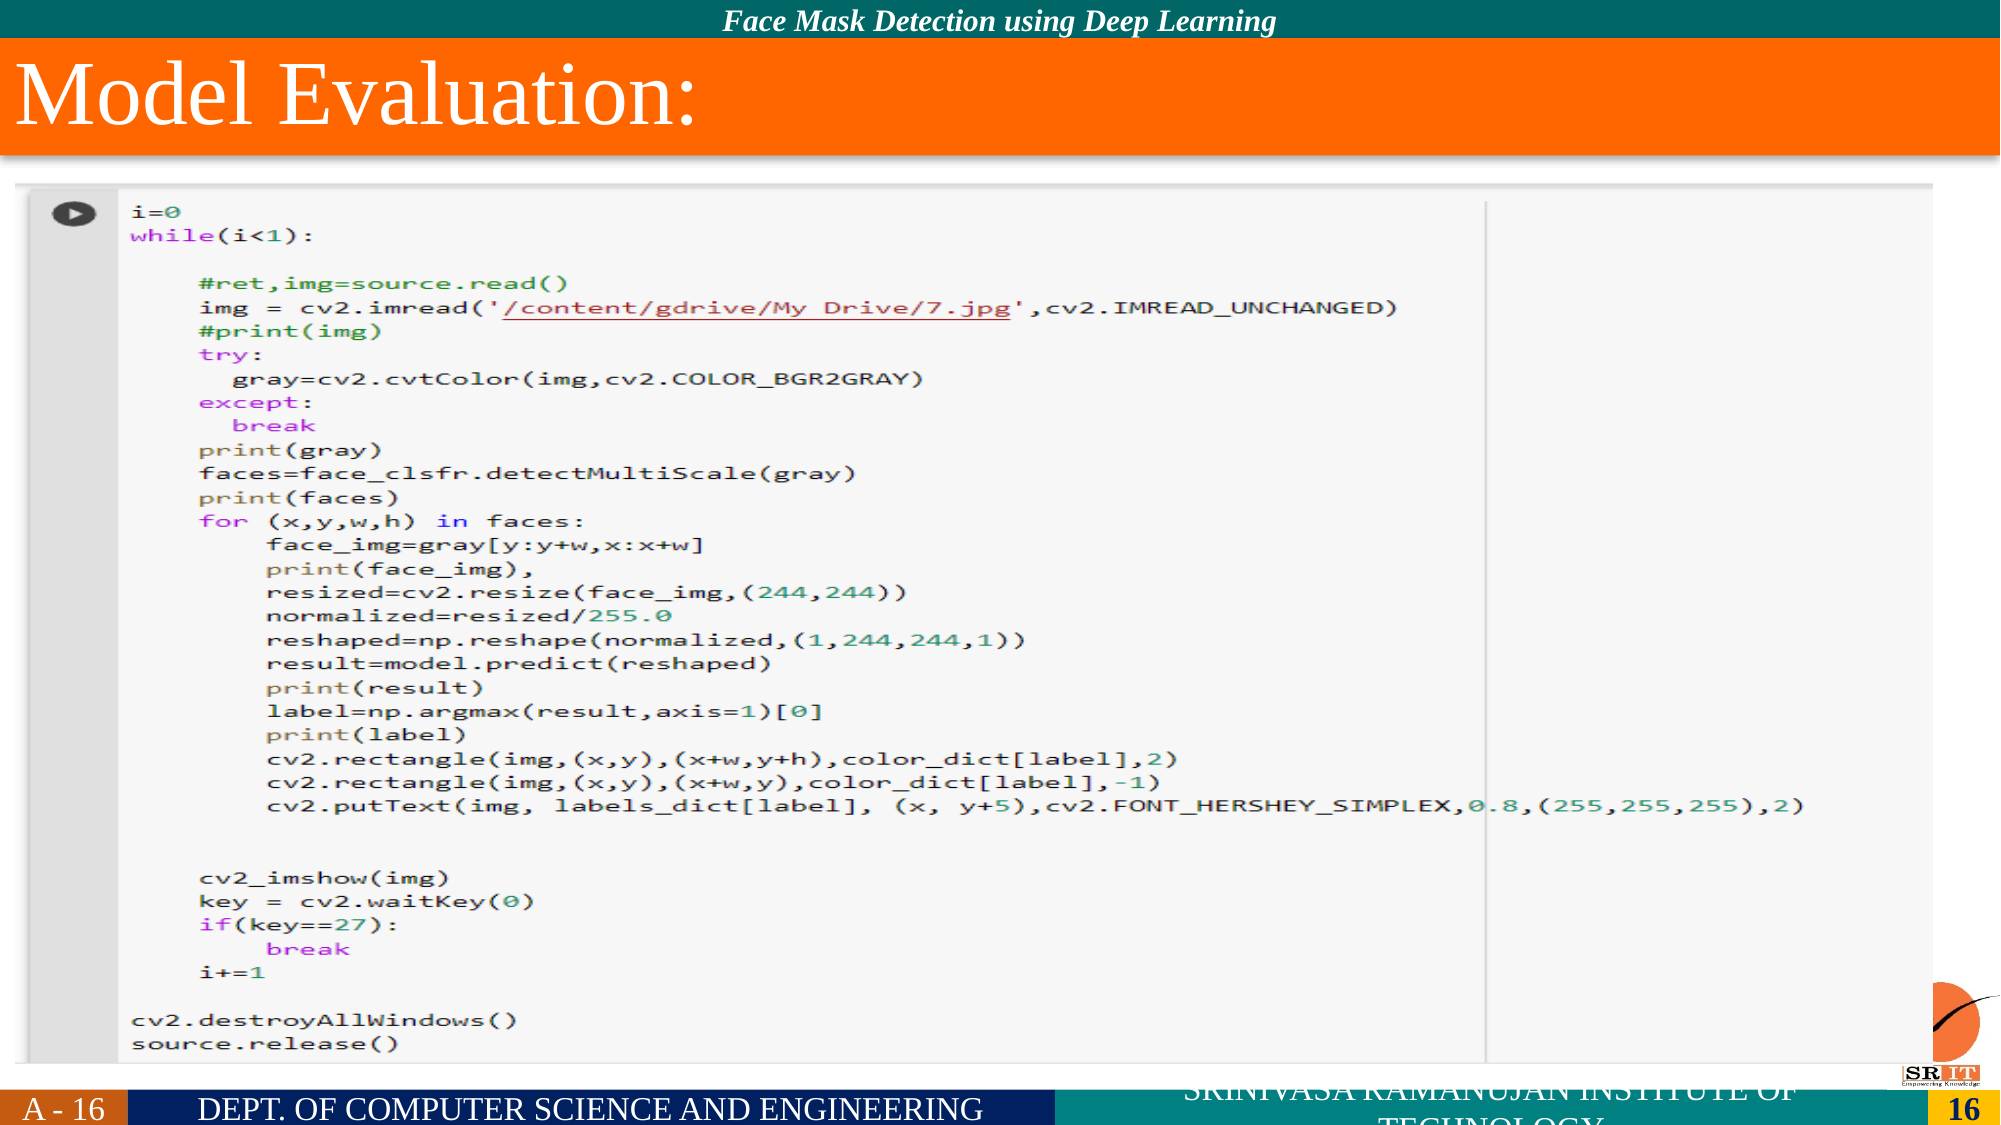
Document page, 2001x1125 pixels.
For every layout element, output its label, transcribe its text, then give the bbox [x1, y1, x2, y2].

title Model Evaluation: [0, 38, 2000, 156]
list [15, 179, 1933, 1066]
picture [1887, 977, 2000, 1090]
